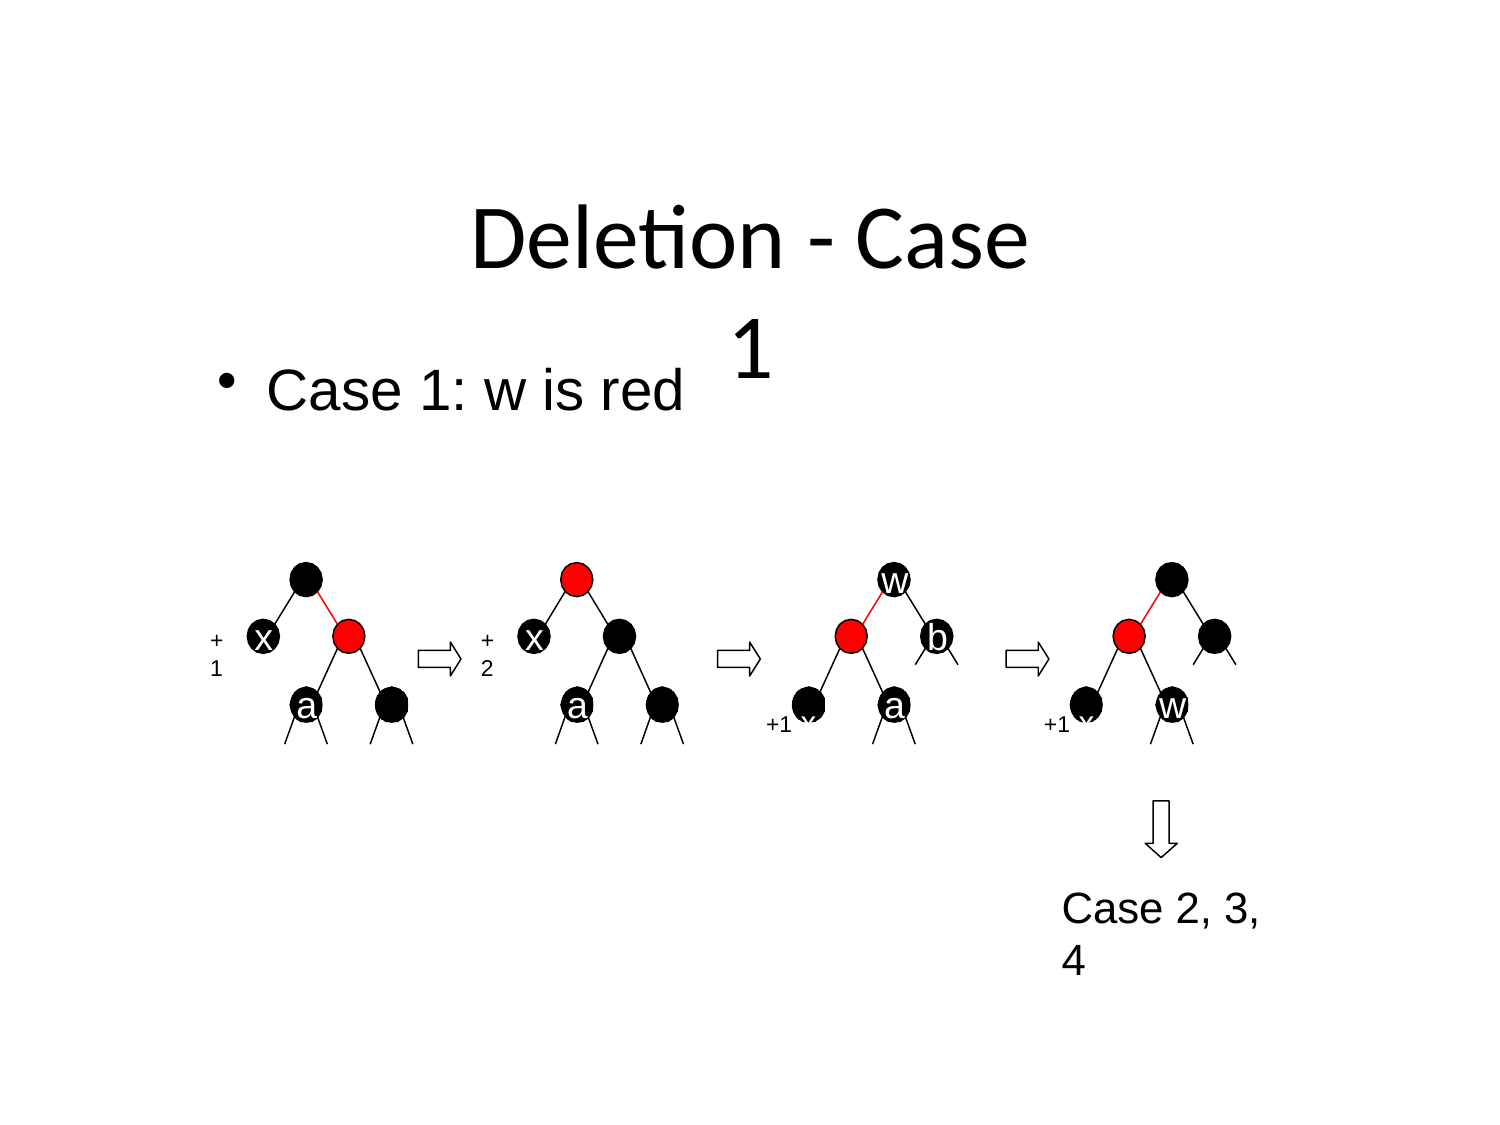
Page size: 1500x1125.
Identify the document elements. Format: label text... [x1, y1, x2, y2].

text_box w [879, 554, 909, 601]
text_box [820, 686, 826, 723]
text_box [418, 642, 461, 677]
text_box [906, 686, 911, 723]
text_box x [252, 610, 364, 658]
text_box Case 1: w is red [215, 350, 762, 423]
text_box [1145, 800, 1178, 858]
text_box [560, 562, 593, 597]
text_box [920, 624, 925, 648]
text_box w [1157, 678, 1187, 726]
text_box x w [523, 610, 634, 703]
text_box [1113, 619, 1146, 654]
text_box +2 [478, 623, 507, 681]
text_box [877, 686, 882, 723]
text_box +1 [208, 623, 237, 681]
text_box [949, 625, 953, 647]
text_box [1098, 686, 1103, 723]
text_box +1 x [764, 676, 820, 744]
text_box a b [565, 678, 675, 771]
text_box [1155, 562, 1188, 597]
text_box Case 2, 3, 4 [1059, 877, 1294, 985]
text_box [247, 624, 252, 649]
text_box [835, 619, 868, 654]
text_box [1198, 619, 1231, 654]
text_box [717, 642, 761, 677]
text_box [289, 686, 294, 723]
text_box a [882, 678, 906, 726]
text_box [1006, 642, 1049, 677]
text_box [560, 703, 565, 723]
text_box b [925, 610, 949, 658]
text_box [404, 686, 409, 723]
text_box +1 x [1042, 676, 1098, 744]
text_box [290, 562, 323, 597]
text_box a b [294, 678, 404, 771]
text_box [675, 686, 679, 723]
title Deletion - Case 1 [444, 175, 1055, 397]
text_box [517, 623, 523, 649]
